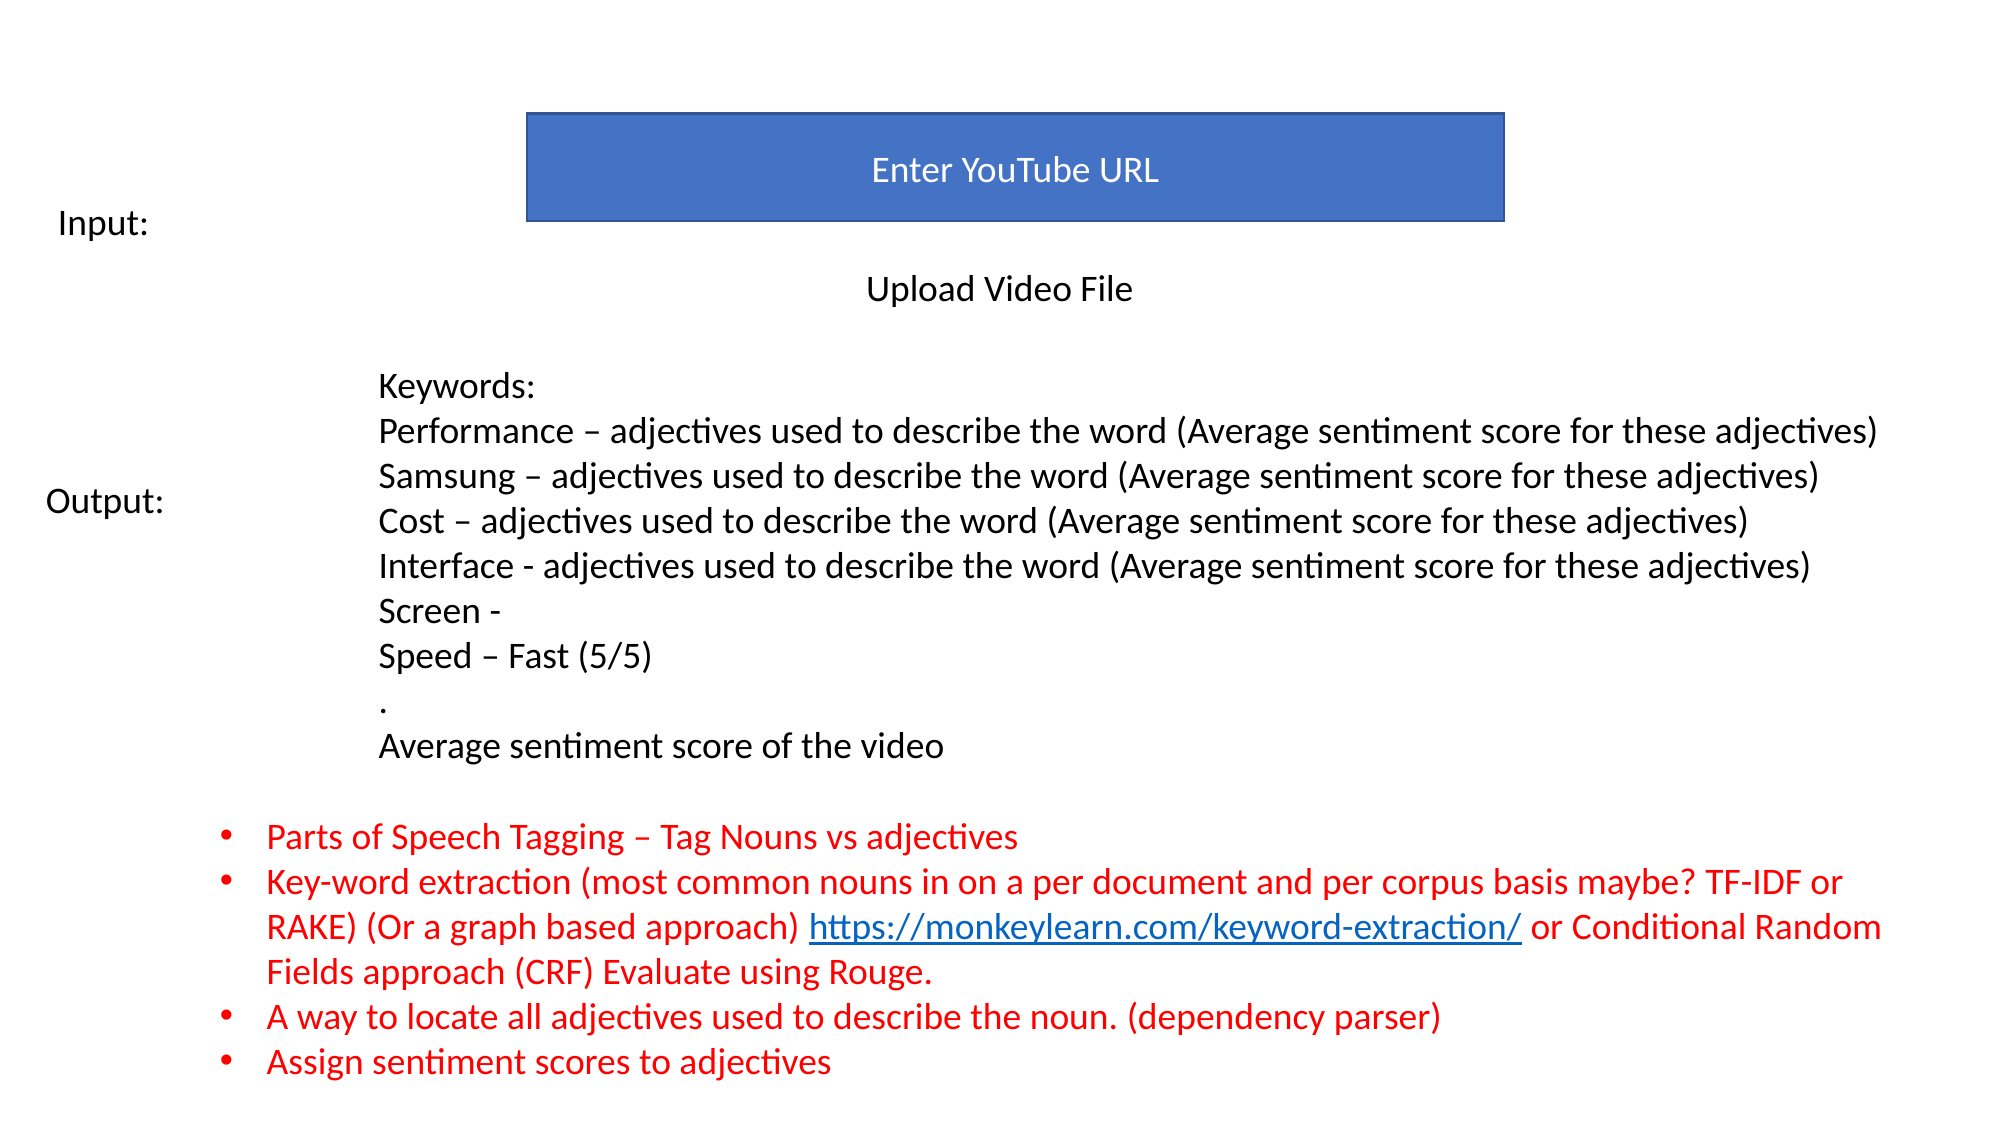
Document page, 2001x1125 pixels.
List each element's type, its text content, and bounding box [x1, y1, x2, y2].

text_box Keywords: Performance – adjectives used to describe the word (Average sentiment score for these adjectives) Samsung – adjectives used to describe the word (Average sentiment score for these adjectives) Cost – adjectives used to describe the word (Average sentiment score for these adjectives) Interface - adjectives used to describe the word (Average sentiment score for these adjectives) Screen - Speed – Fast (5/5) . Average sentiment score of the video [363, 353, 1969, 819]
text_box Output: [31, 468, 294, 529]
text_box Input: [43, 190, 306, 251]
text_box Enter YouTube URL [526, 112, 1505, 222]
text_box Upload Video File [635, 256, 1365, 317]
text_box Parts of Speech Tagging – Tag Nouns vs adjectives Key-word extraction (most common nouns in on a per document and per corpus basis maybe? TF-IDF or RAKE) (Or a graph based approach) https://monkeylearn.com/keyword-extraction/ or Conditional Random Fields approach (CRF) Evaluate using Rouge. A way to locate all adjectives used to describe the noun. (dependency parser) Assign sentiment scores to adjectives [205, 804, 1919, 1125]
